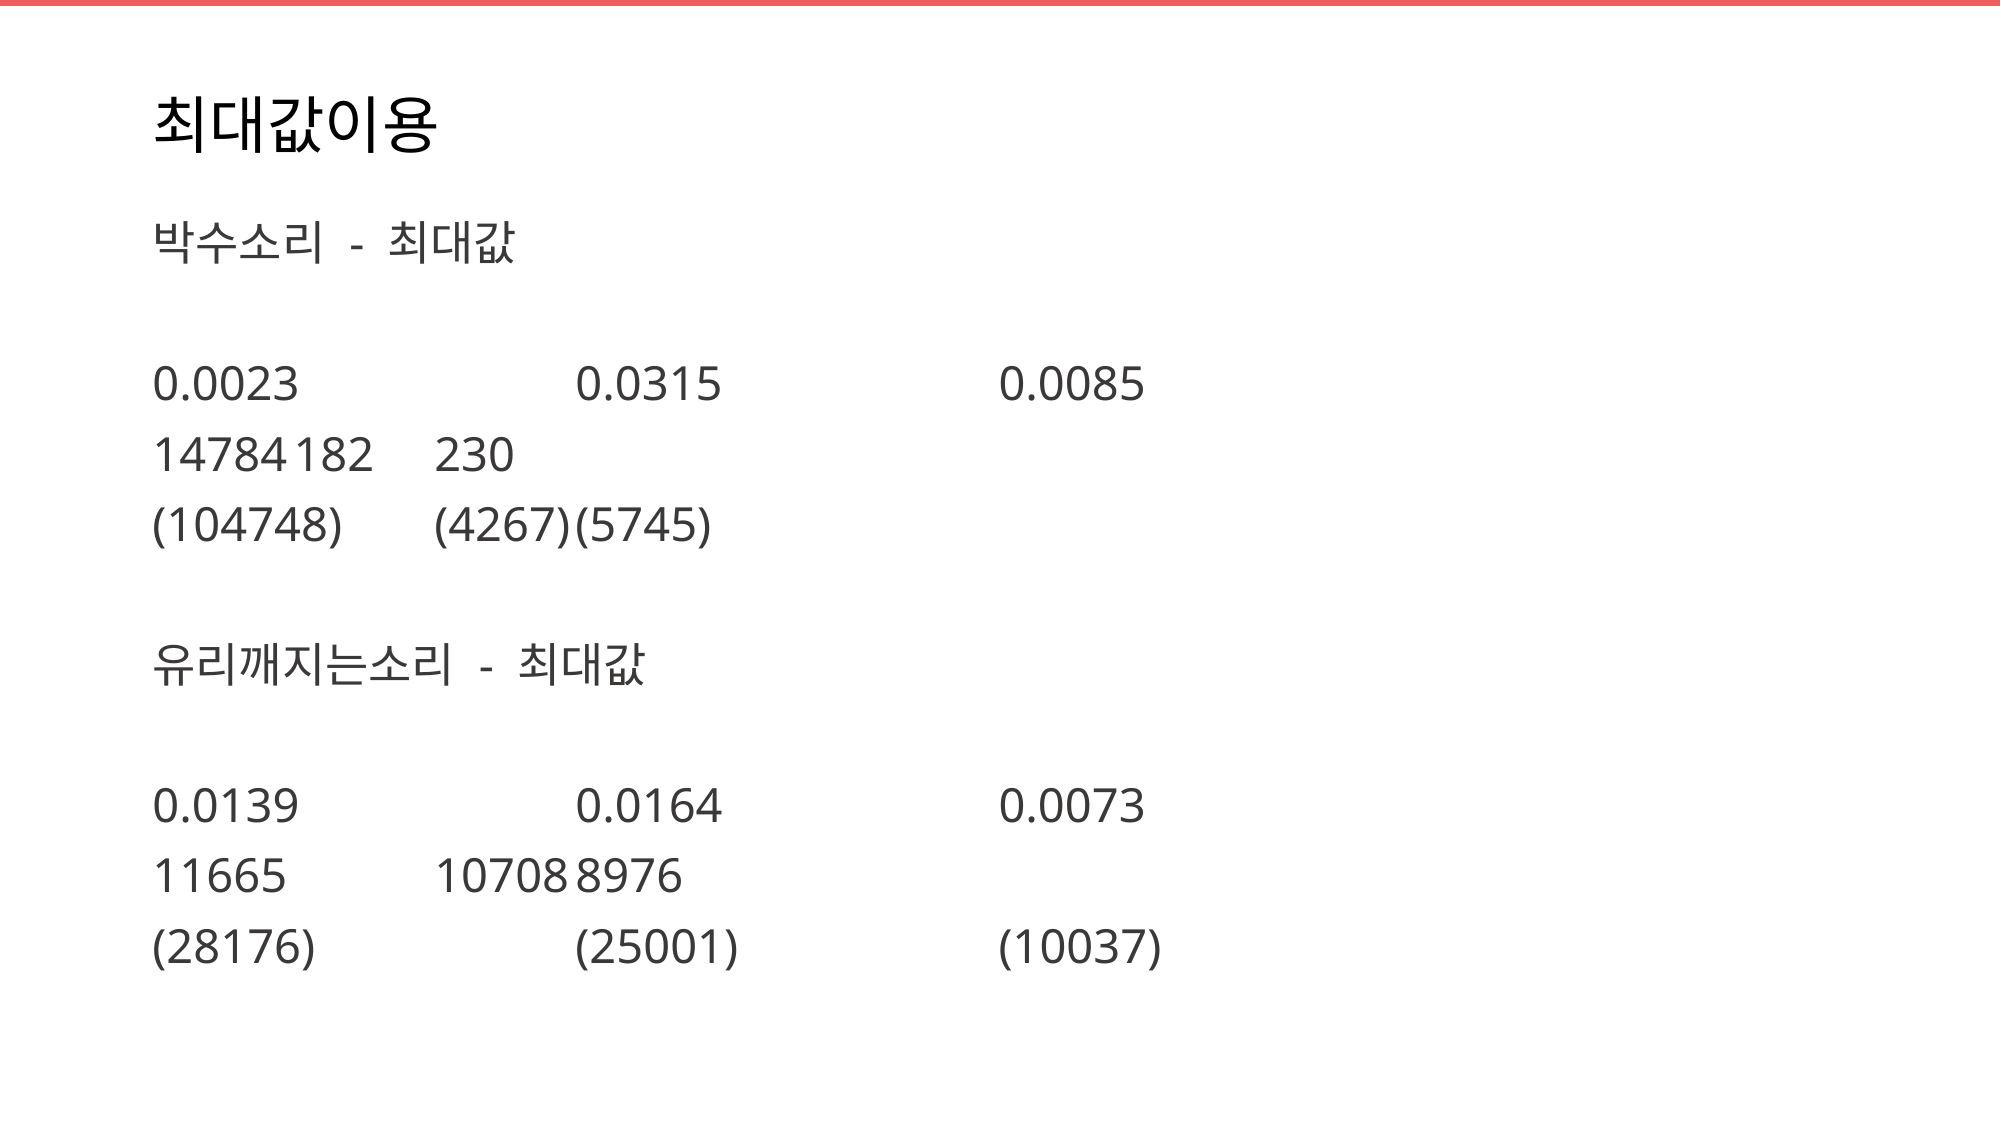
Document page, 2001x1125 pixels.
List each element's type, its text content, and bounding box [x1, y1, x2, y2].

title 최대값이용 [137, 59, 1863, 197]
list 박수소리 - 최대값 0.0023 0.0315 0.0085 14784 182 230 (104748) (4267) (5745) 유리깨지는소리 - 최대값 0.0139 0.0164 0.0073 11665 10708 8976 (28176) (25001) (10037) [137, 212, 1863, 983]
